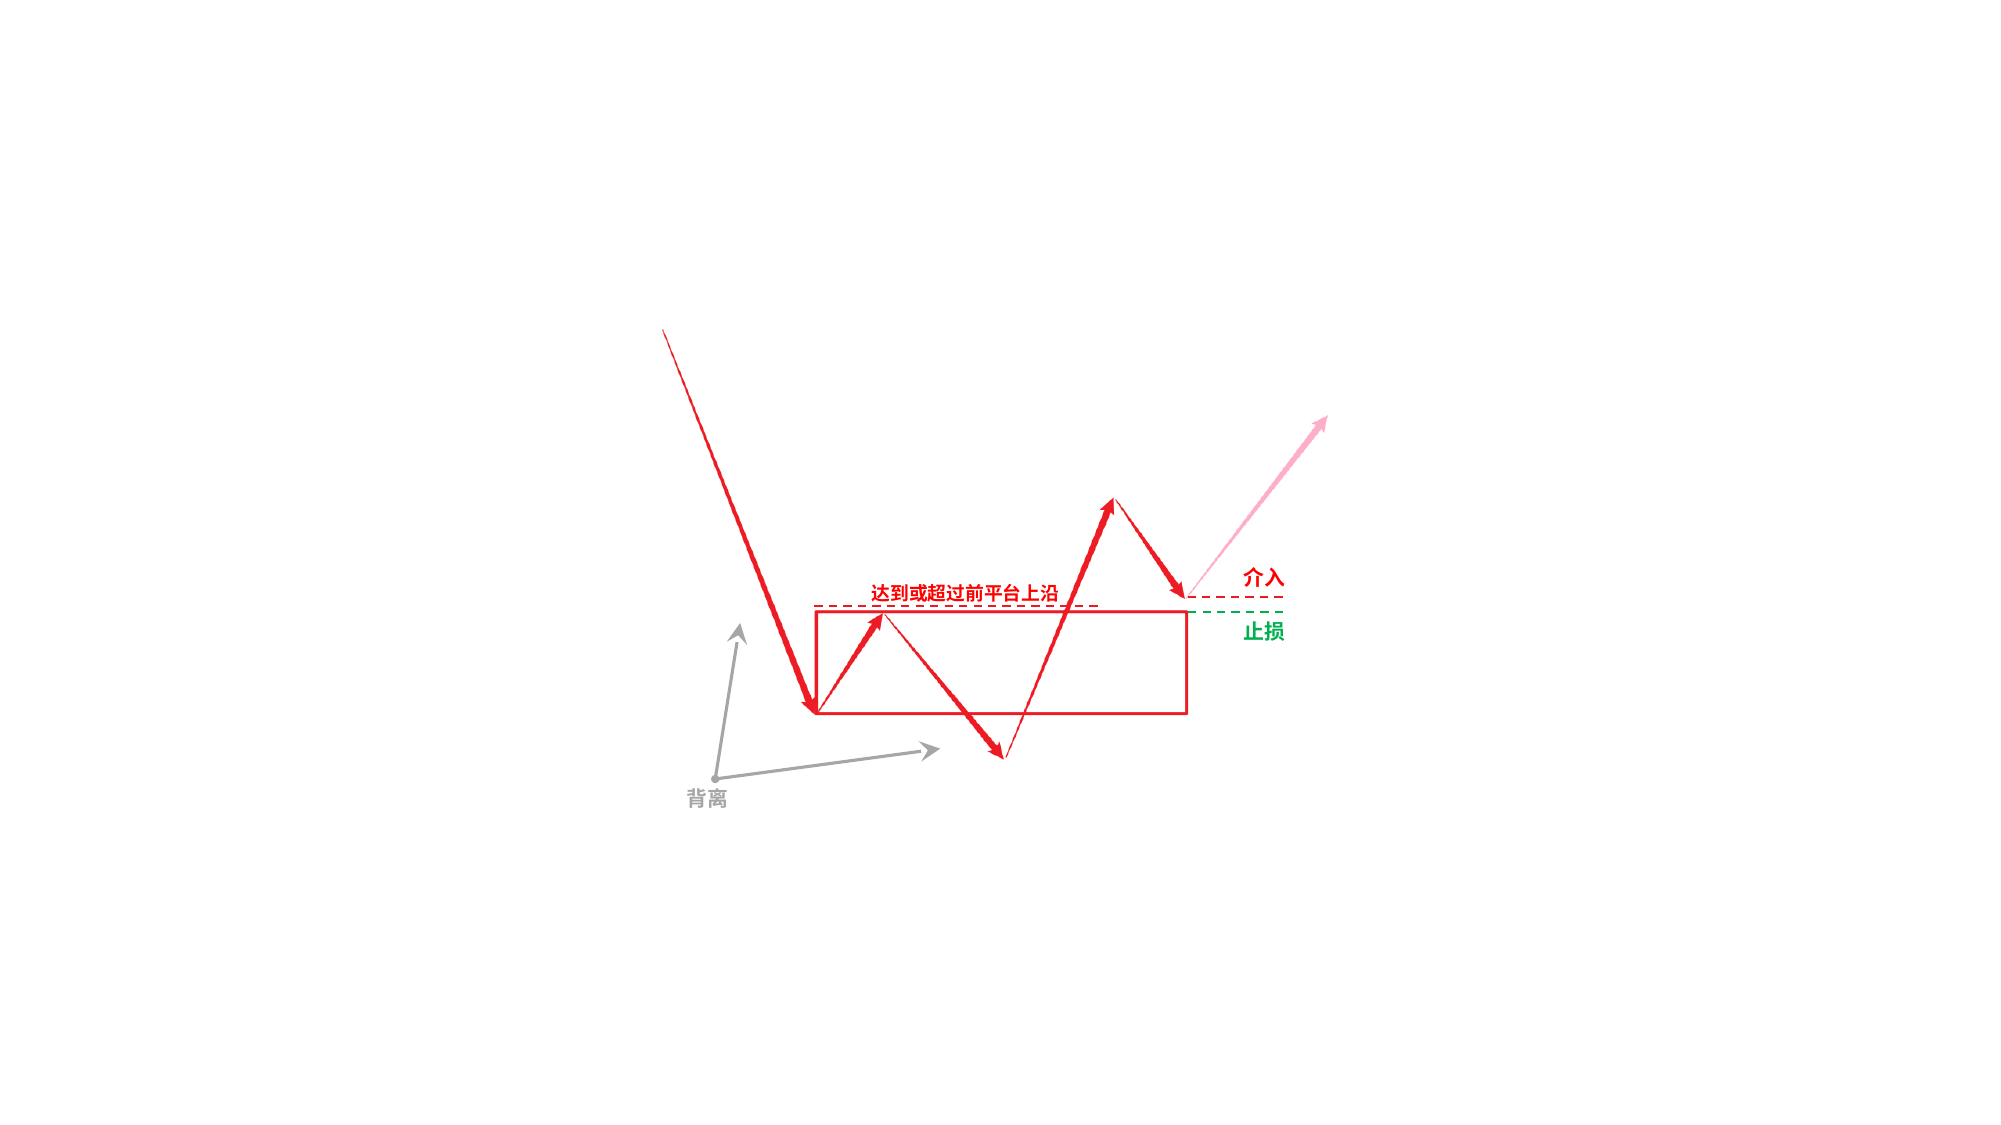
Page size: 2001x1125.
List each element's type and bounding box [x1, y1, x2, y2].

text_box [642, 306, 1358, 819]
